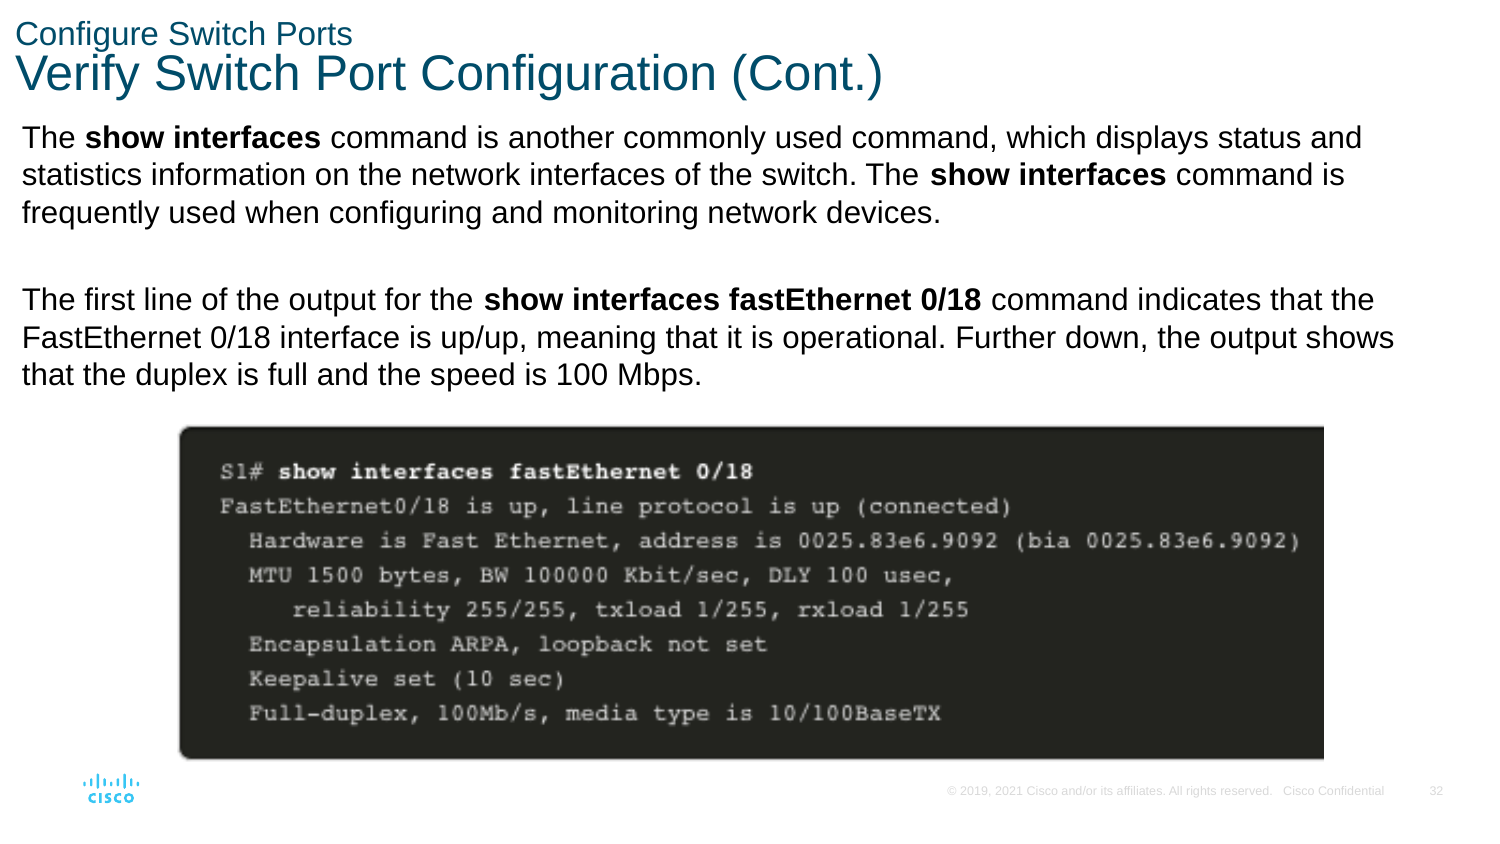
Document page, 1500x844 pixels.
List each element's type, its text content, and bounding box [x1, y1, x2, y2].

list The show interfaces command is another commonly used command, which displays status and statistics information on the network interfaces of the switch. The show interfaces command is frequently used when configuring and monitoring network devices. The first line of the output for the show interfaces fastEthernet 0/18 command indicates that the FastEthernet 0/18 interface is up/up, meaning that it is operational. Further down, the output shows that the duplex is full and the speed is 100 Mbps. [6, 109, 1430, 402]
picture [175, 421, 1325, 779]
title Configure Switch Ports Verify Switch Port Configuration (Cont.) [0, 0, 1369, 121]
